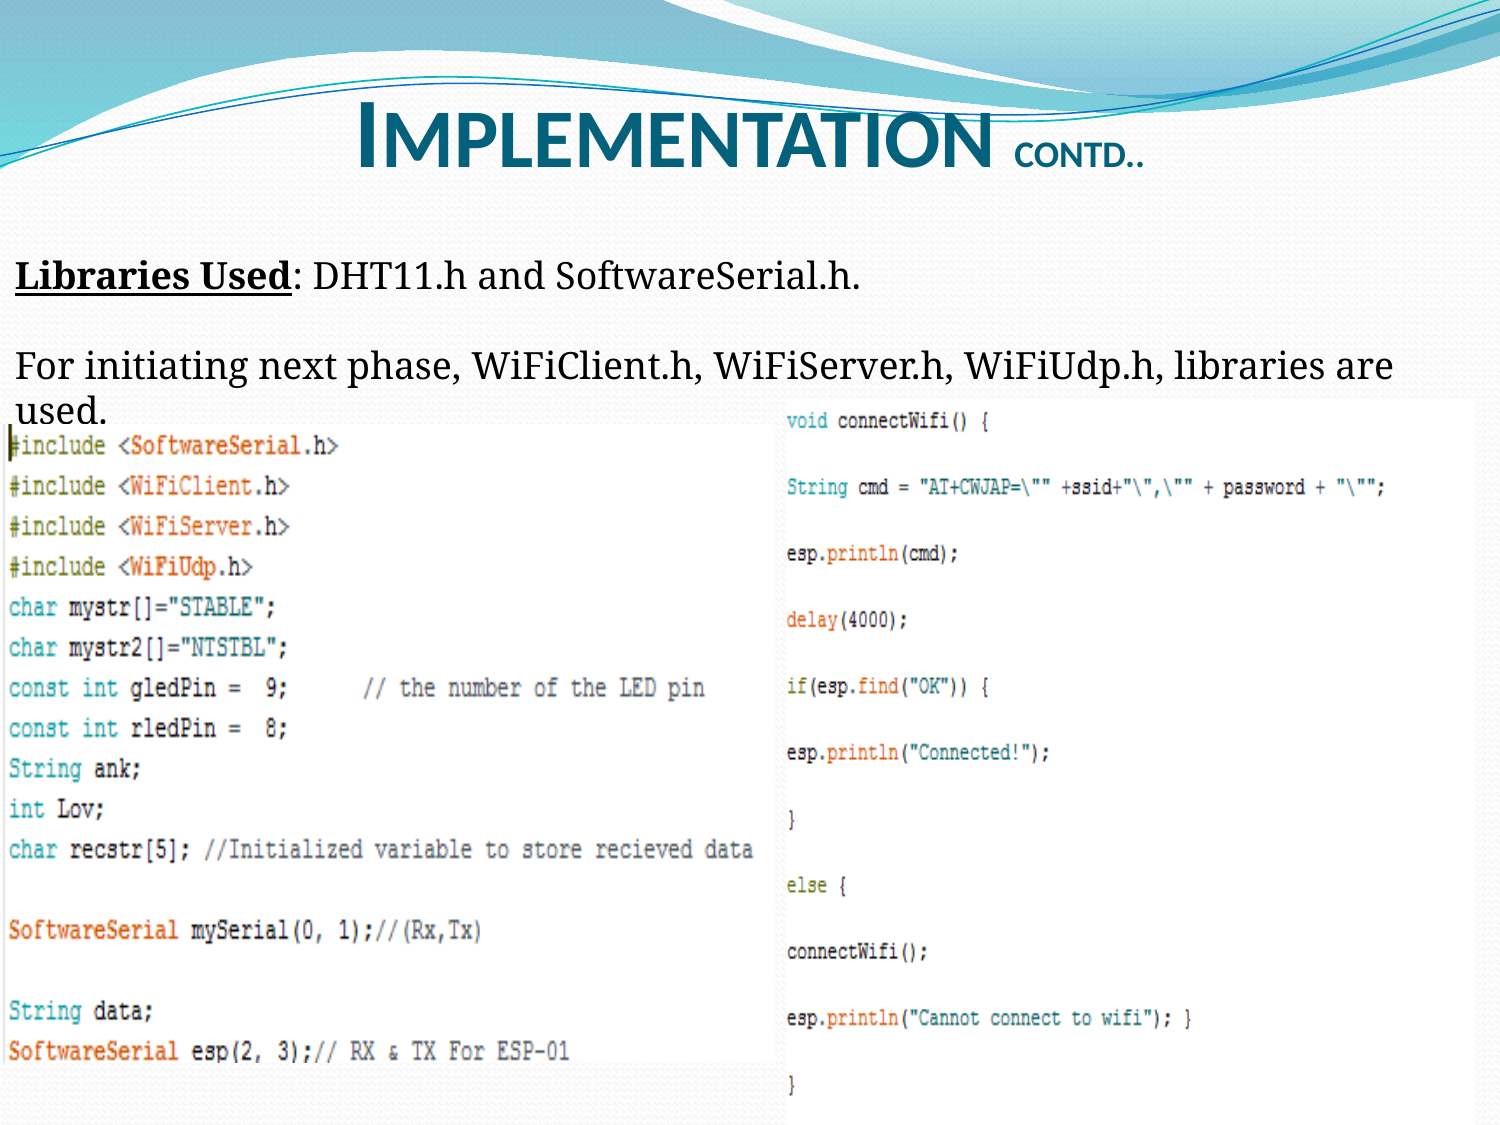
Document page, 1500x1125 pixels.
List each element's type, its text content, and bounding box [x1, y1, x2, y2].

title IMPLEMENTATION CONTD.. [0, 0, 1500, 188]
text_box Libraries Used: DHT11.h and SoftwareSerial.h. For initiating next phase, WiFiClient.h, WiFiServer.h, WiFiUdp.h, libraries are used. [0, 199, 1500, 440]
picture [0, 424, 776, 1063]
picture [787, 399, 1476, 1125]
